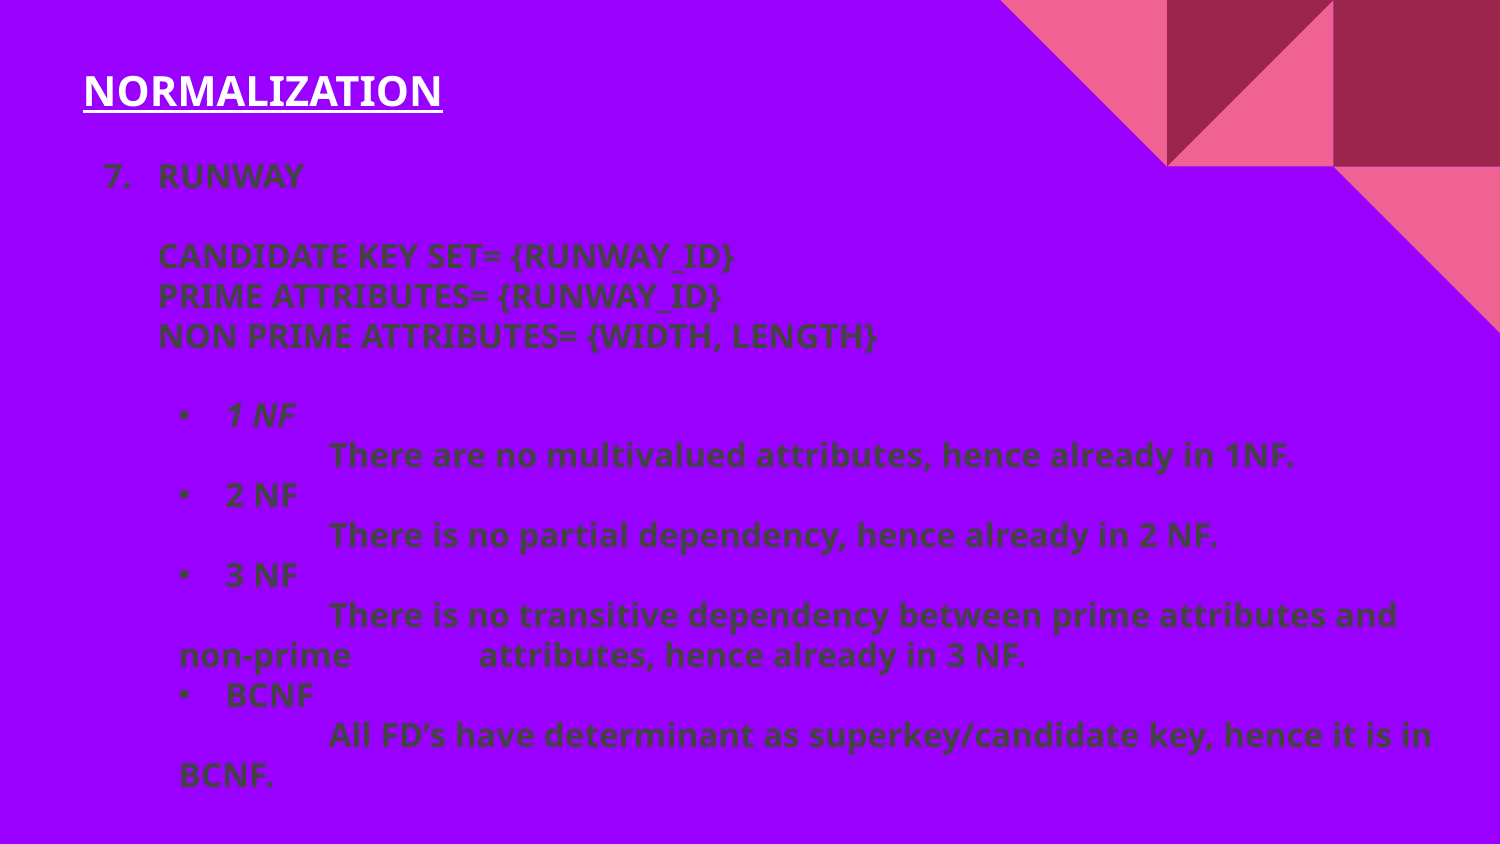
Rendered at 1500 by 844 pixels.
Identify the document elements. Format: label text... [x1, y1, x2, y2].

text_box NORMALIZATION RUNWAY CANDIDATE KEY SET= {RUNWAY_ID} PRIME ATTRIBUTES= {RUNWAY_ID} NON PRIME ATTRIBUTES= {WIDTH, LENGTH} 1 NF There are no multivalued attributes, hence already in 1NF. 2 NF There is no partial dependency, hence already in 2 NF. 3 NF There is no transitive dependency between prime attributes and non-prime attributes, hence already in 3 NF. BCNF All FD’s have determinant as superkey/candidate key, hence it is in BCNF. [67, 50, 1466, 844]
